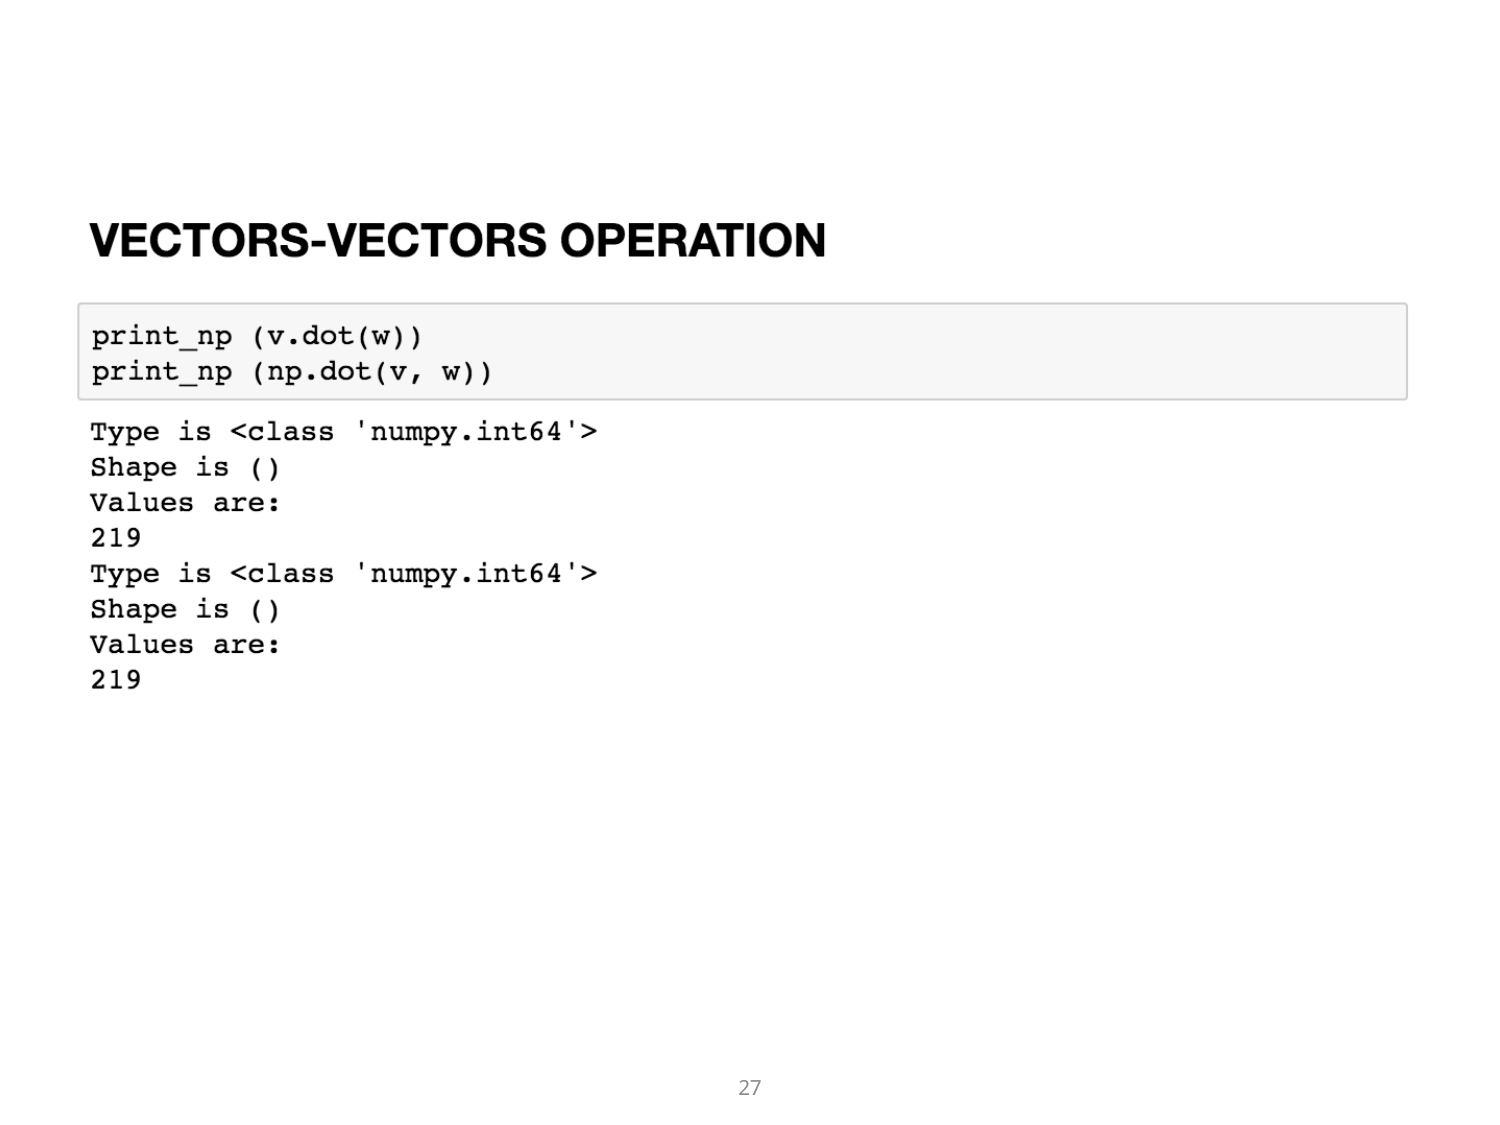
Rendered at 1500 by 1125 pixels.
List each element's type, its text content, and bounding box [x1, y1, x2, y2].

slide_number 27 [575, 1058, 925, 1119]
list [69, 195, 1431, 699]
